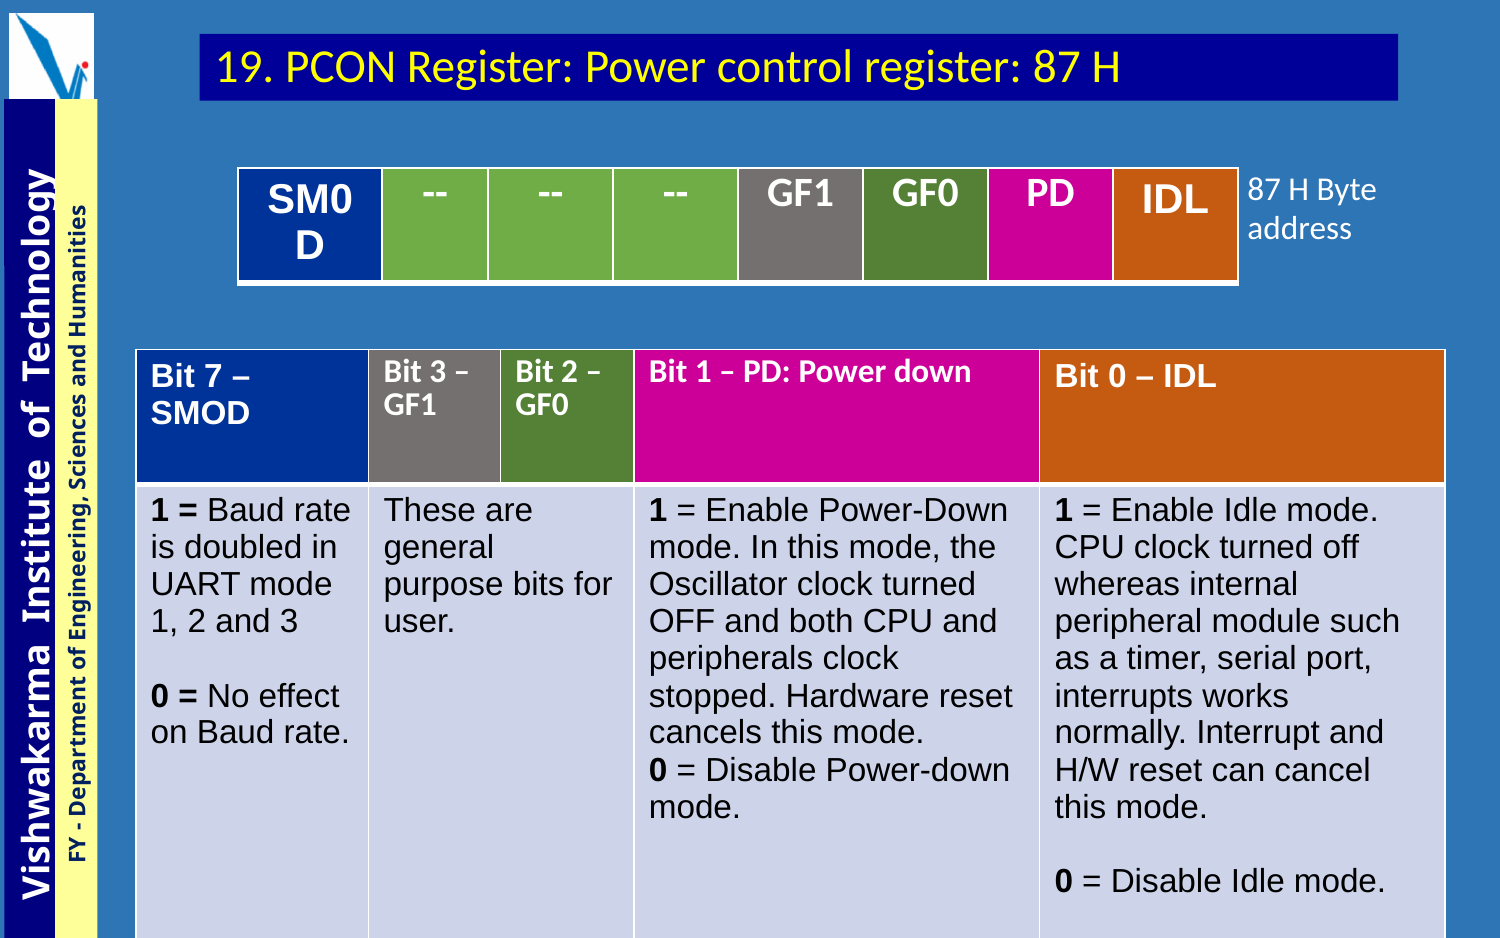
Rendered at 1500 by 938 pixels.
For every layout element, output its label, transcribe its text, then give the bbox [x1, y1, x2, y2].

table_cell 1 = Enable Power-Down mode. In this mode, the Oscillator clock turned OFF and both CPU and peripherals clock stopped. Hardware reset cancels this mode. 0 = Disable Power-down mode. [635, 487, 1039, 938]
table_header GF0 [864, 169, 987, 280]
table_header SM0D [239, 169, 381, 280]
table_header -- [383, 169, 487, 280]
table_header Bit 7 – SMOD [137, 350, 368, 482]
table_cell These are general purpose bits for user. [369, 487, 633, 938]
table_header PD [989, 169, 1112, 280]
text_box 87 H Byte address [1232, 159, 1436, 254]
table_header Bit 3 – GF1 [369, 350, 500, 482]
table_header GF1 [739, 169, 862, 280]
title 19. PCON Register: Power control register: 87 H [199, 33, 1399, 101]
table_cell 1 = Enable Idle mode. CPU clock turned off whereas internal peripheral module such as a timer, serial port, interrupts works normally. Interrupt and H/W reset can cancel this mode. 0 = Disable Idle mode. [1040, 487, 1444, 938]
table_header IDL [1114, 169, 1237, 280]
table_header Bit 1 – PD: Power down [635, 350, 1039, 482]
table_header Bit 2 – GF0 [501, 350, 633, 482]
table_header -- [489, 169, 612, 280]
table_cell 1 = Baud rate is doubled in UART mode 1, 2 and 3 0 = No effect on Baud rate. [137, 487, 368, 938]
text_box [1, 13, 97, 937]
table_header Bit 0 – IDL [1040, 350, 1444, 482]
table_header -- [614, 169, 737, 280]
